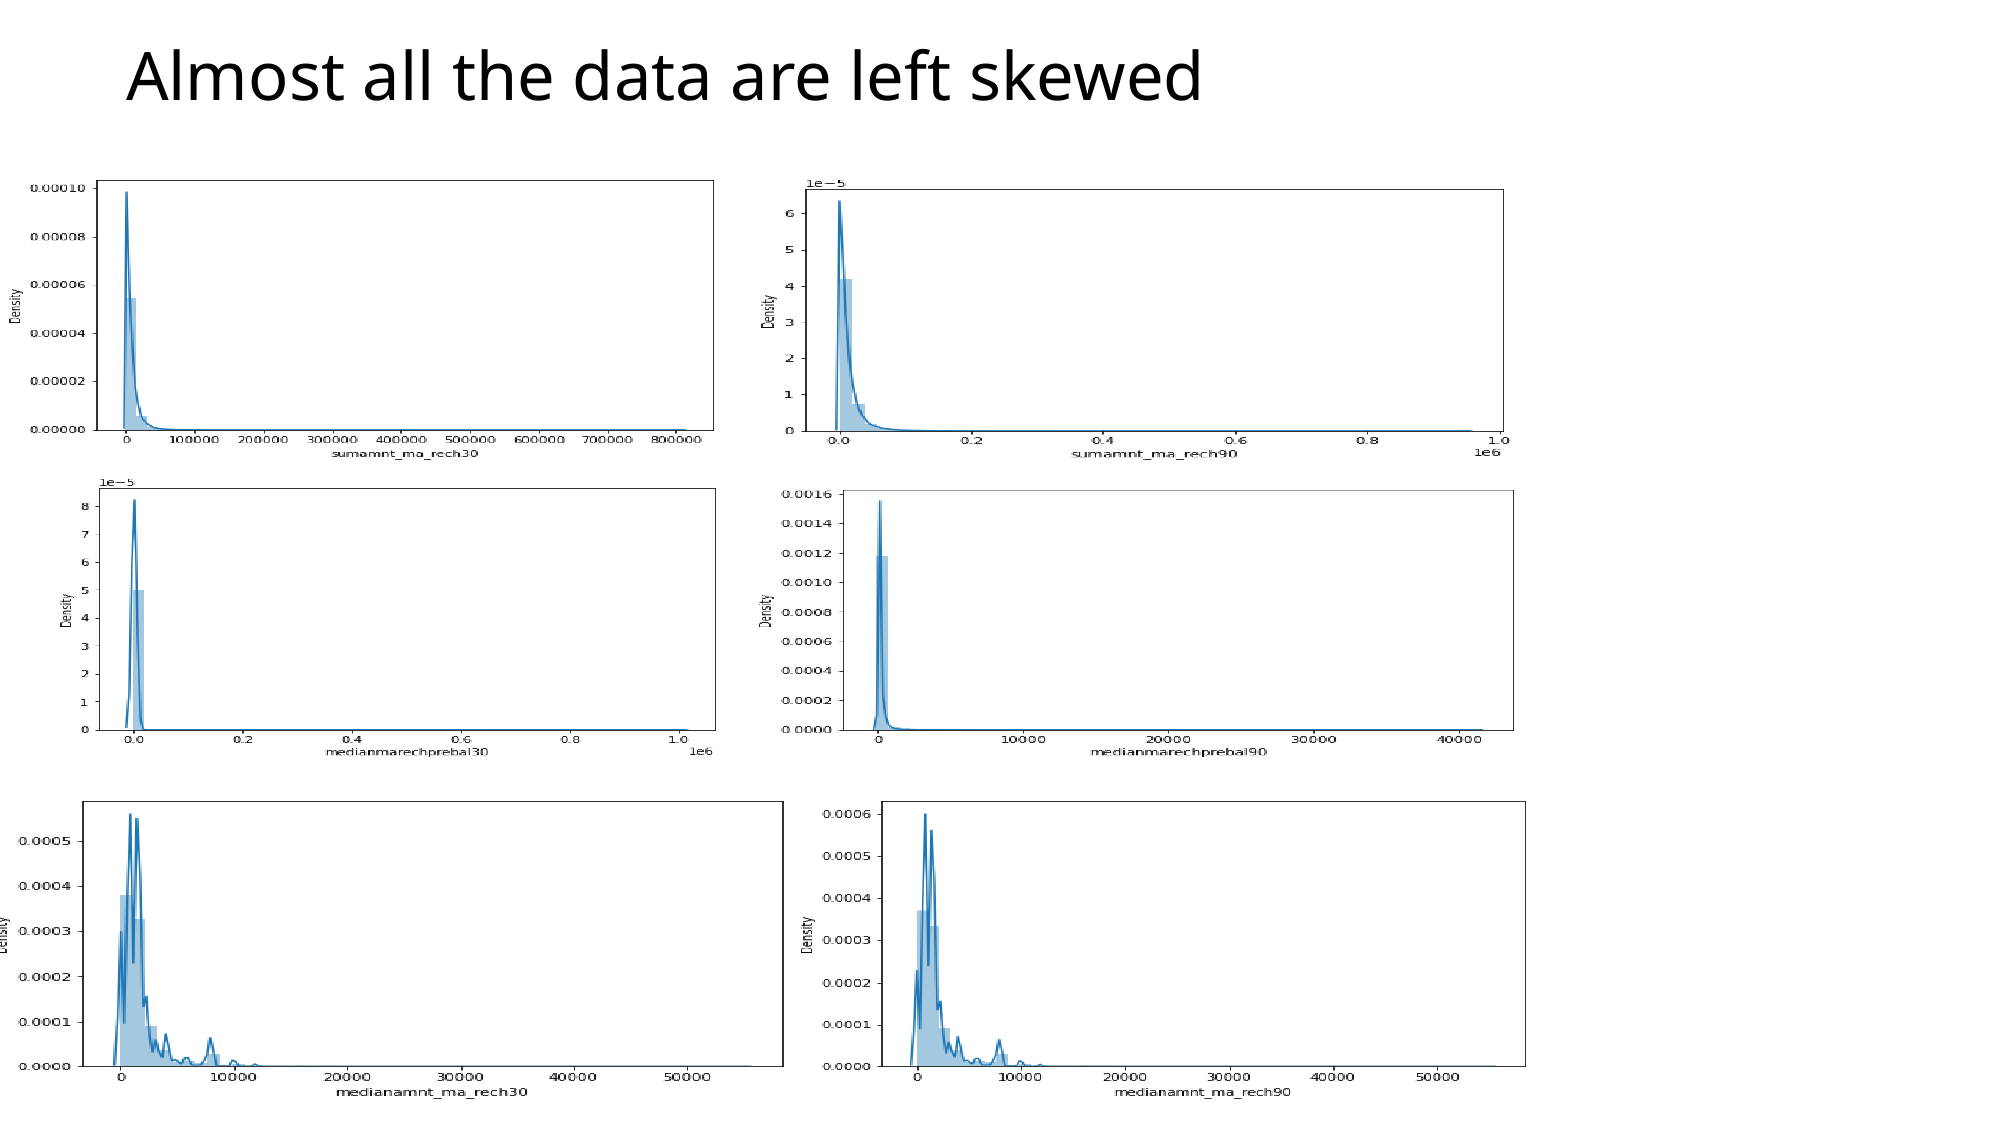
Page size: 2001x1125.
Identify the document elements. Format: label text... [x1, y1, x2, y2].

picture [750, 173, 1522, 465]
title Almost all the data are left skewed [111, 34, 1522, 123]
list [0, 173, 723, 465]
picture [51, 472, 725, 763]
picture [749, 483, 1522, 763]
picture [0, 794, 1534, 1104]
